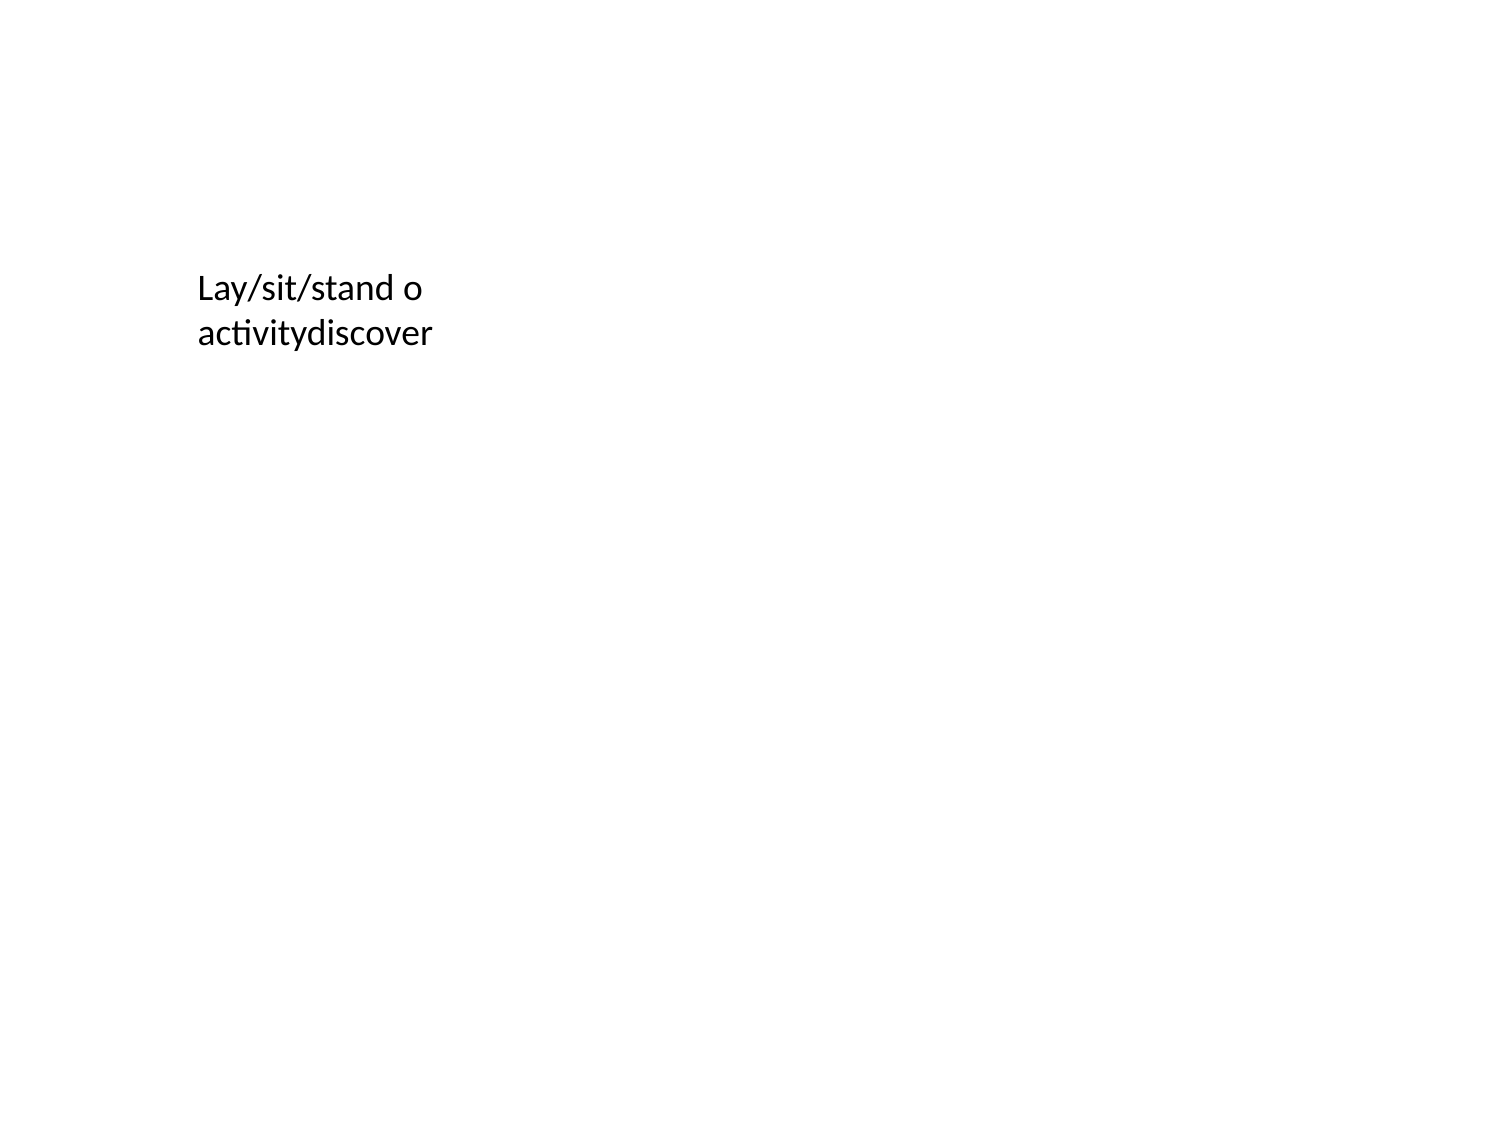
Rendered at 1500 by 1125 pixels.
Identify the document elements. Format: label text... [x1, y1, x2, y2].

text_box Lay/sit/stand o activitydiscover [183, 255, 632, 361]
